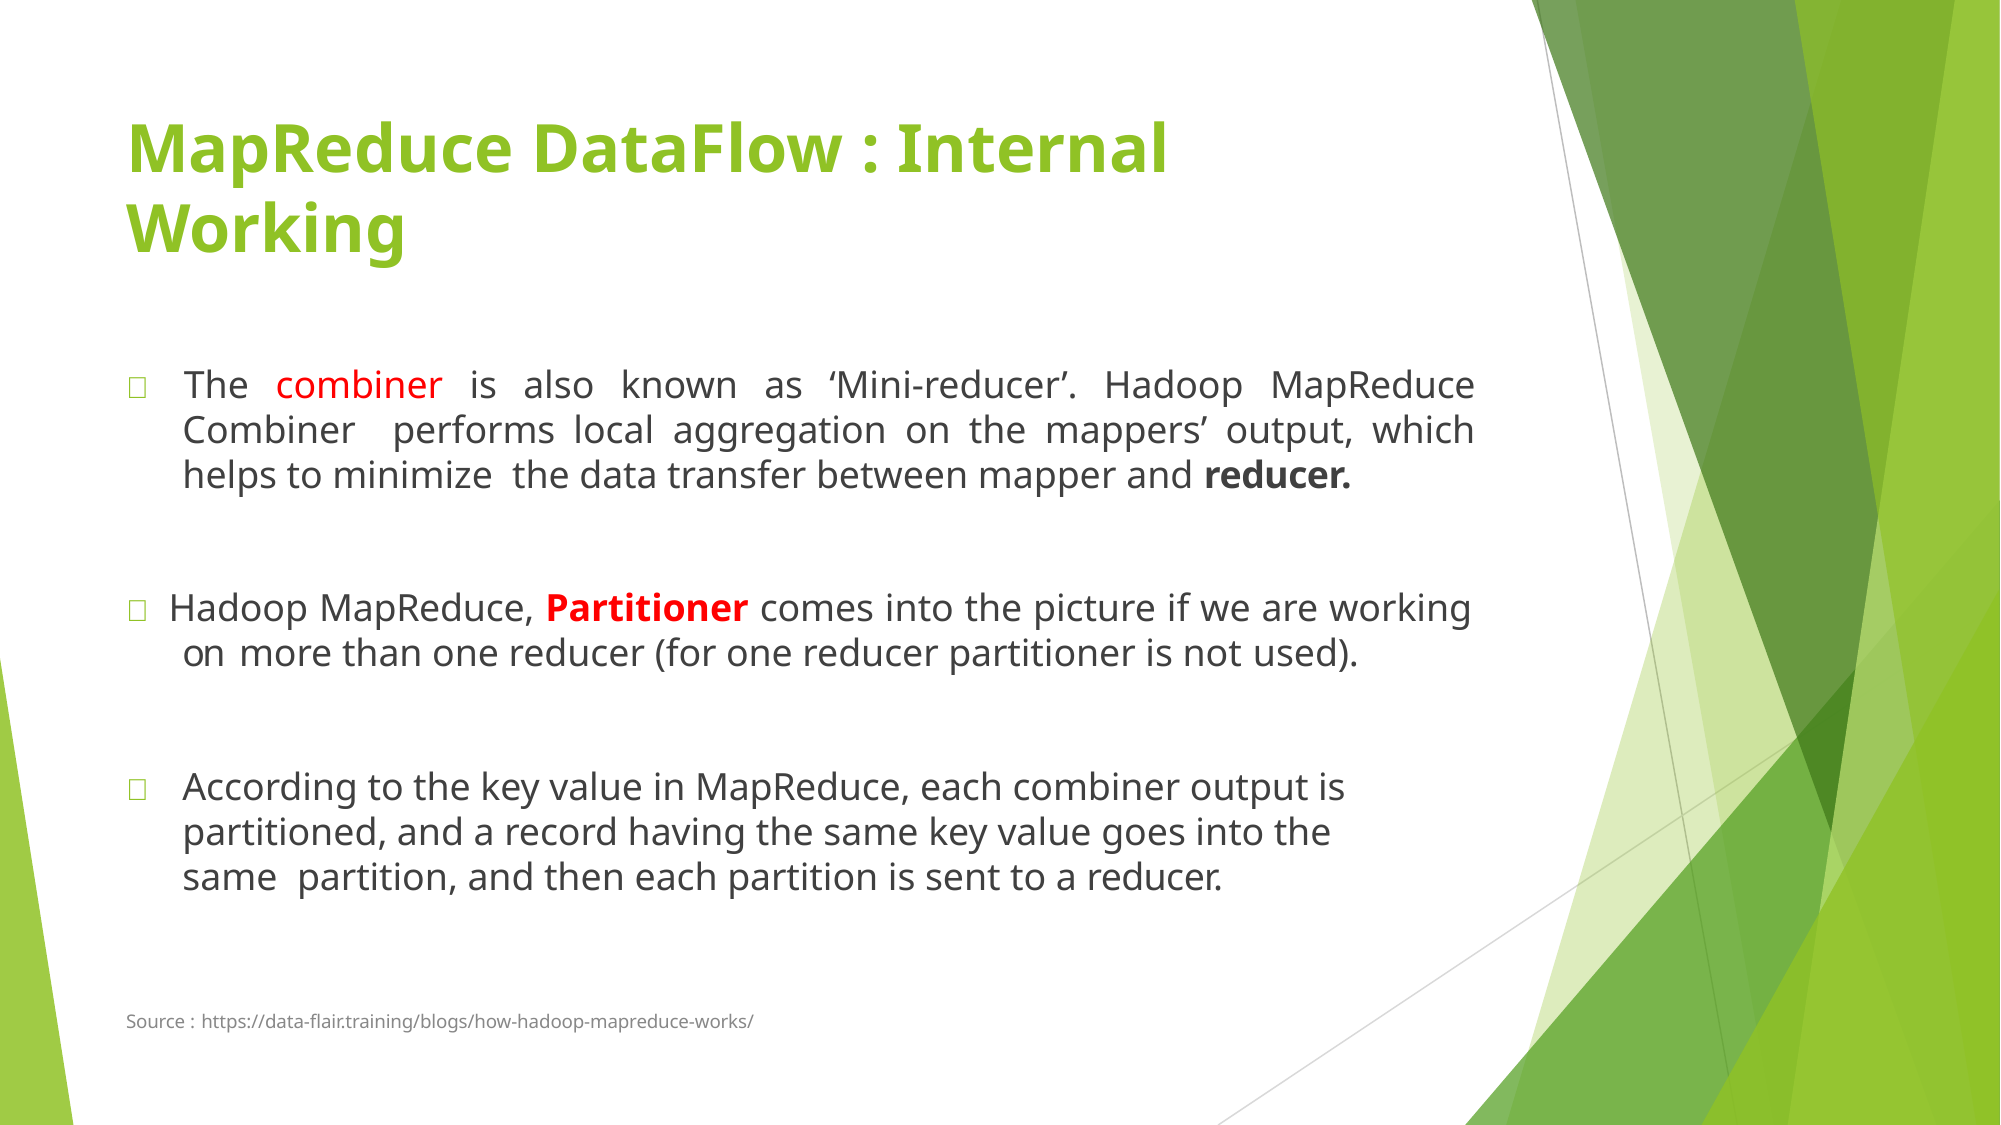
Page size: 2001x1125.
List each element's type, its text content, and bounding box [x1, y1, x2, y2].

footer Source : https://data-flair.training/blogs/how-hadoop-mapreduce-works/ [124, 1008, 755, 1125]
text_box  The combiner is also known as ‘Mini-reducer’. Hadoop MapReduce Combiner performs local aggregation on the mappers’ output, which helps to minimize the data transfer between mapper and reducer.  Hadoop MapReduce, Partitioner comes into the picture if we are working on more than one reducer (for one reducer partitioner is not used).  According to the key value in MapReduce, each combiner output is partitioned, and a record having the same key value goes into the same partition, and then each partition is sent to a reducer. [124, 358, 1477, 898]
title MapReduce DataFlow : Internal Working [124, 103, 1376, 294]
